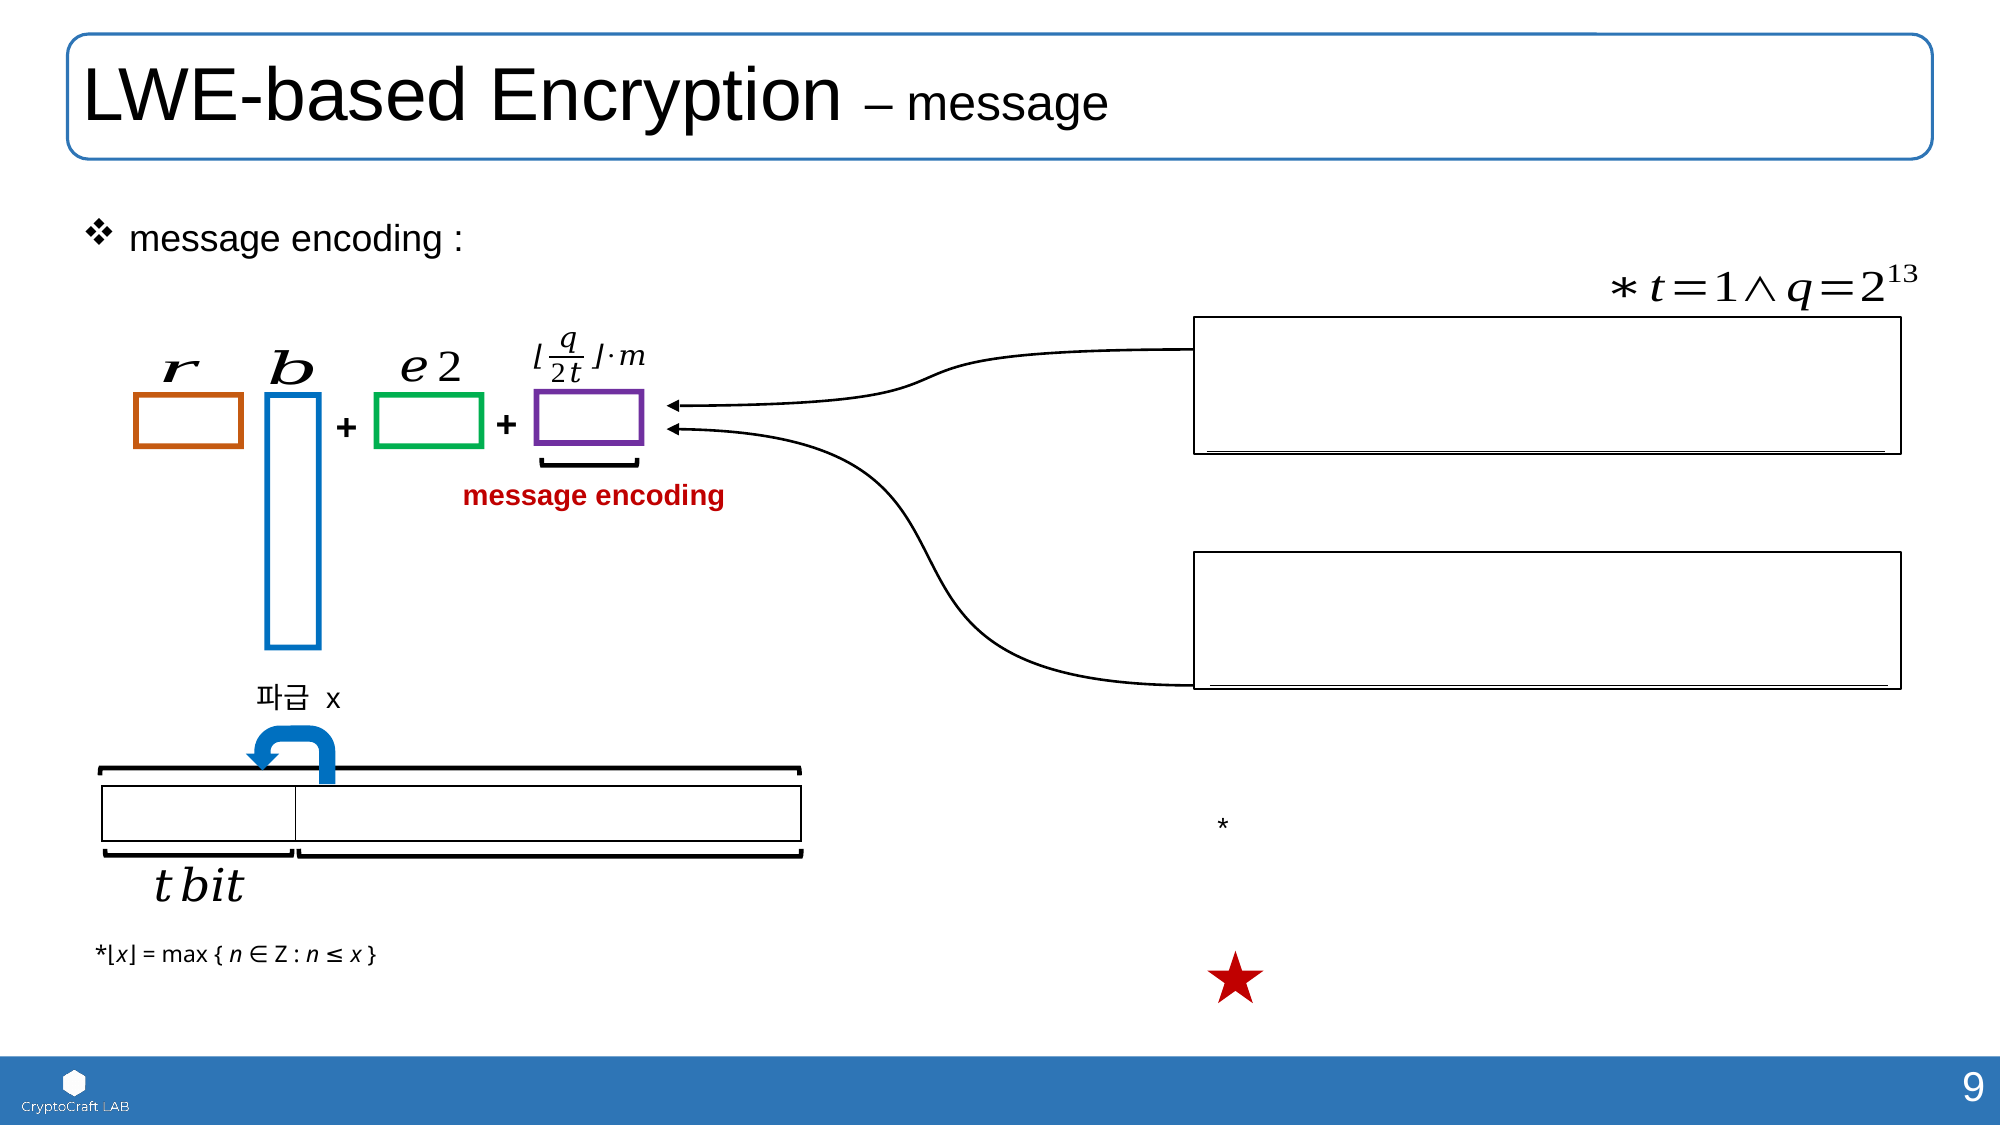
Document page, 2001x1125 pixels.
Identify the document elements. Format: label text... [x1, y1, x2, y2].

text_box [132, 322, 751, 651]
title LWE-based Encryption – message [67, 34, 1933, 160]
text_box [32, 111, 83, 162]
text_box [1202, 784, 1920, 1023]
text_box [666, 429, 1194, 686]
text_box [100, 671, 802, 913]
text_box [32, 38, 83, 89]
picture [13, 1061, 138, 1123]
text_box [666, 349, 1194, 406]
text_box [1193, 257, 1920, 749]
